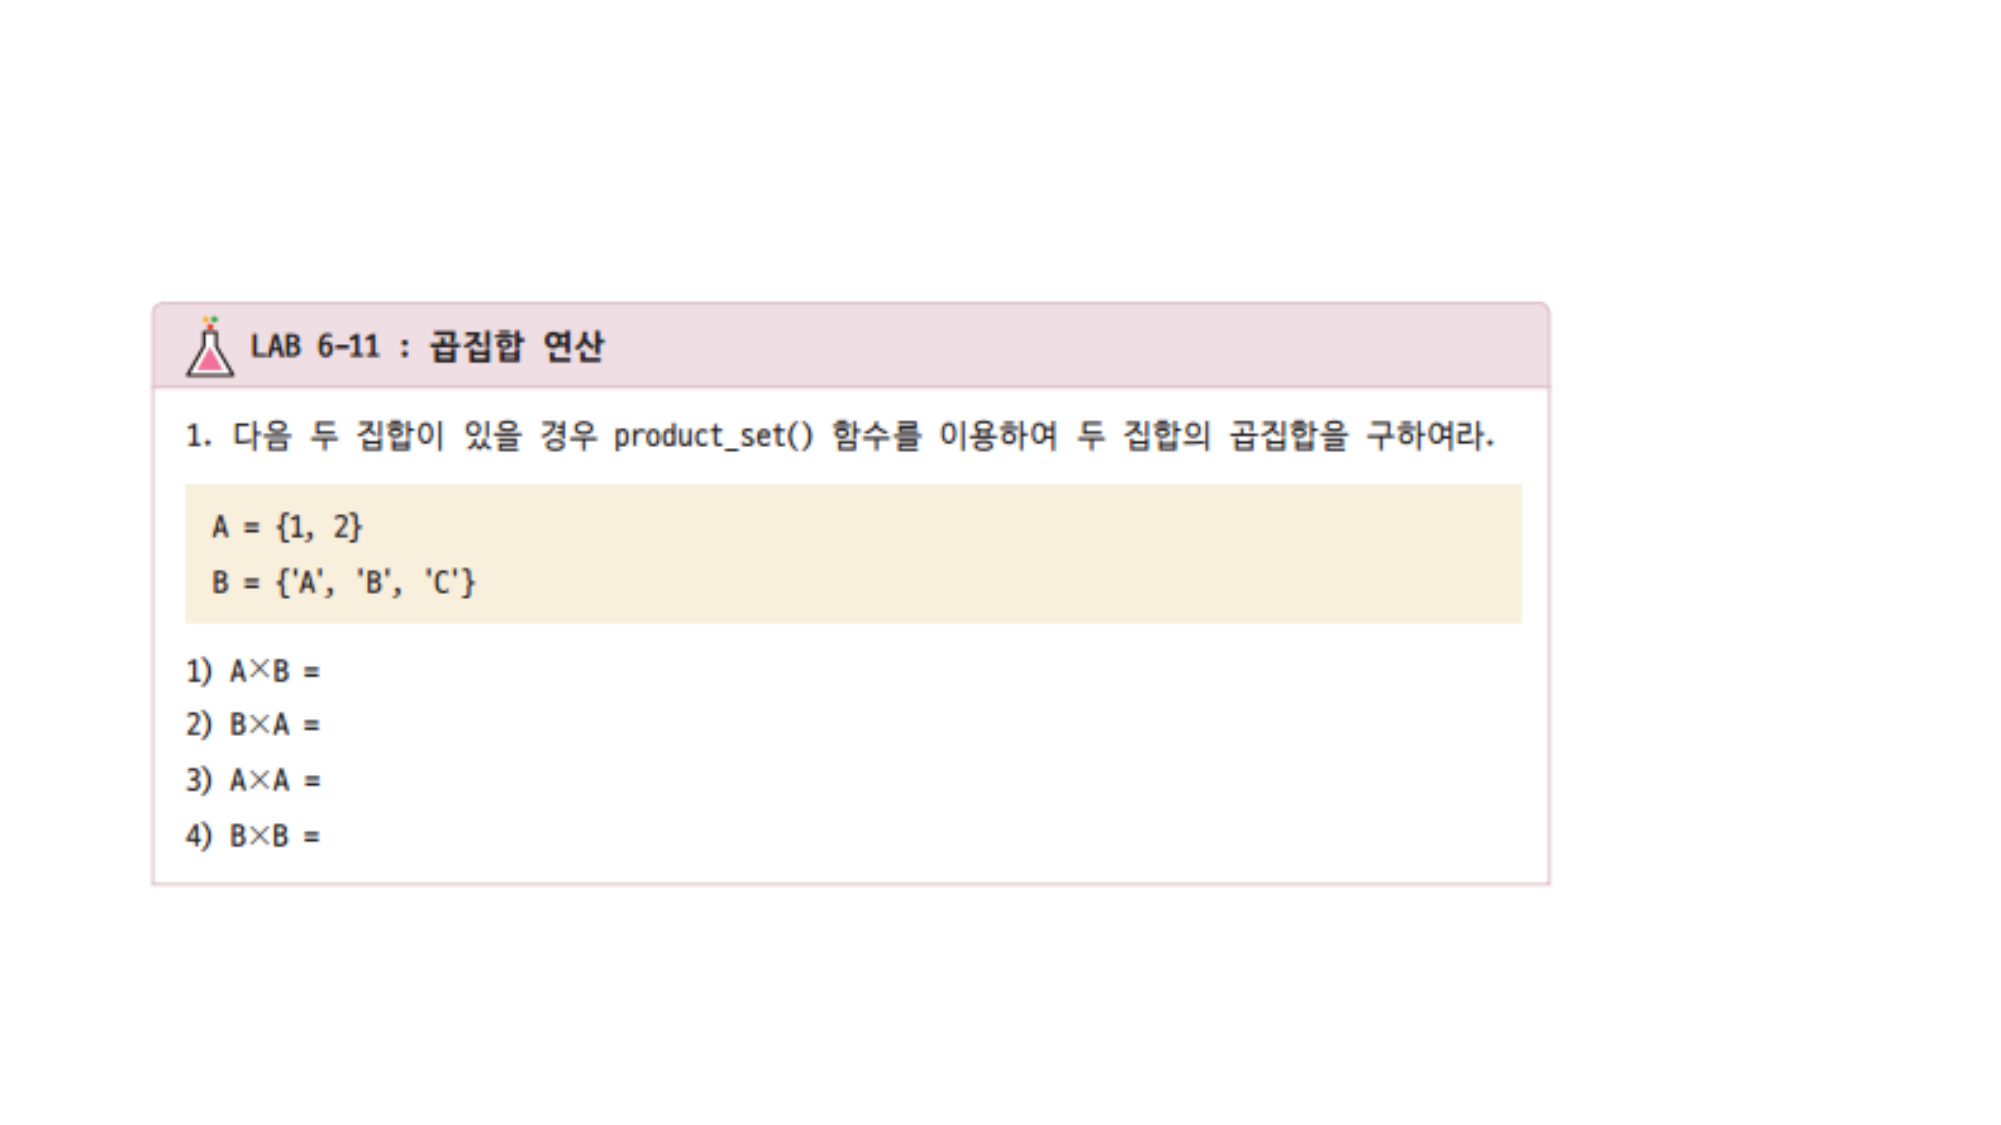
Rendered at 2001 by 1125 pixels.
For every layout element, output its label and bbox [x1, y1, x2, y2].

picture [123, 262, 1591, 926]
